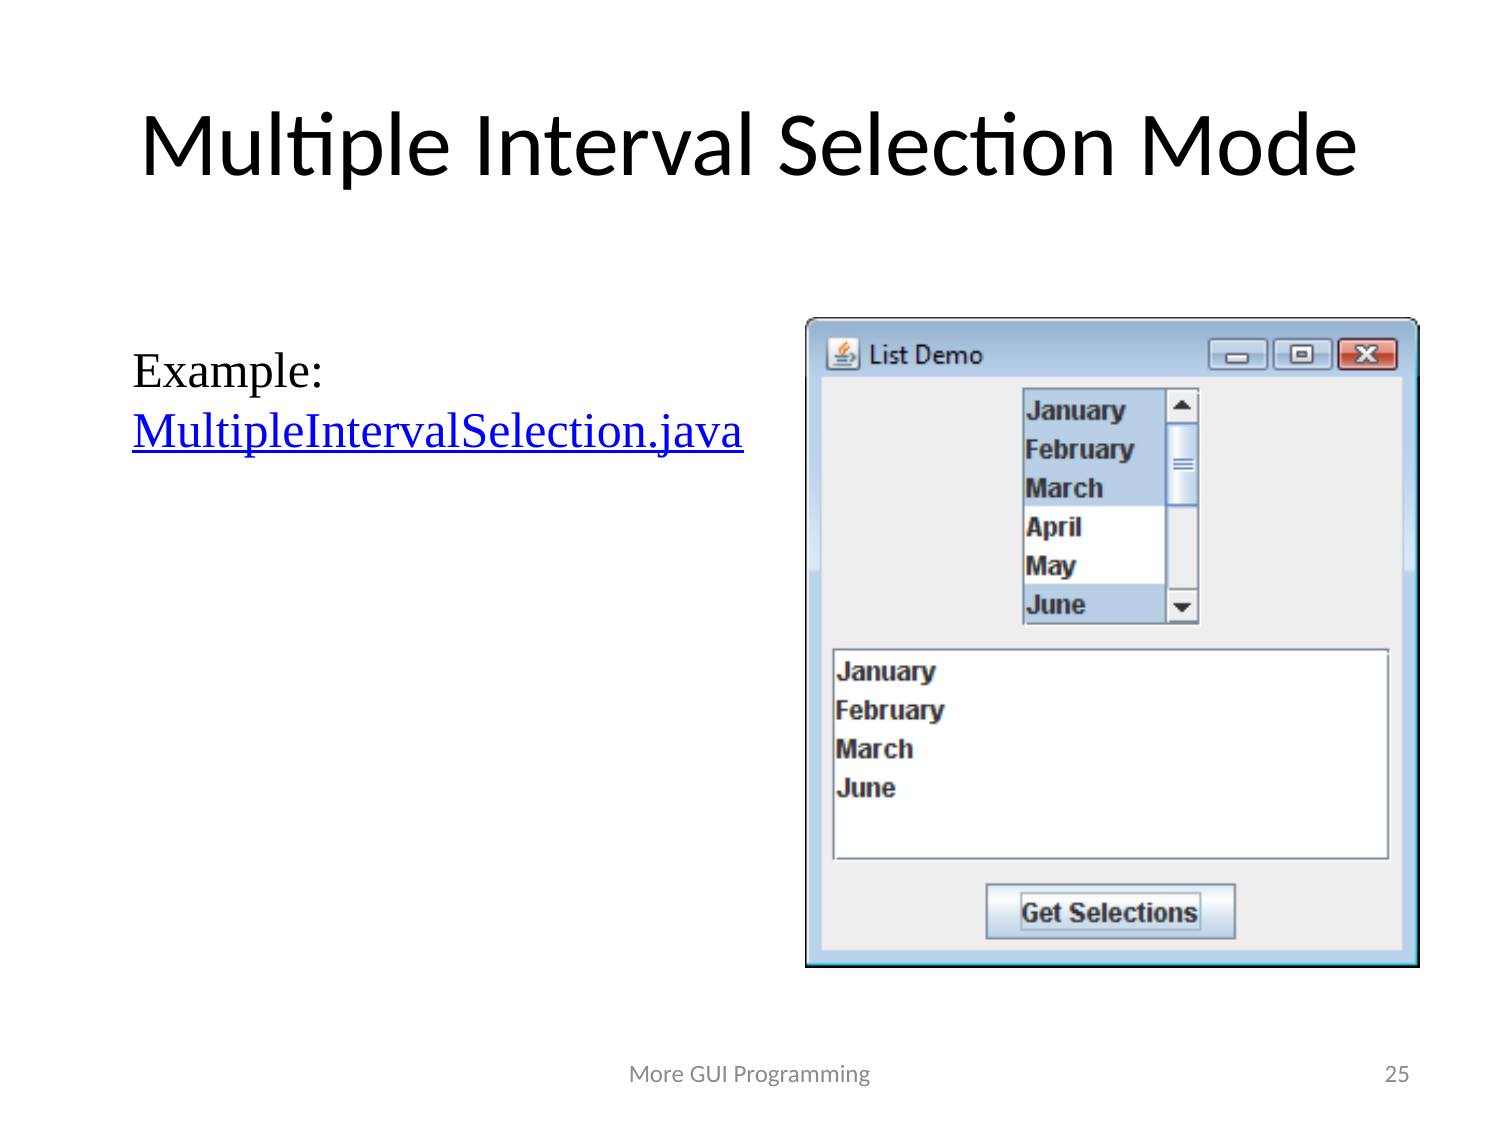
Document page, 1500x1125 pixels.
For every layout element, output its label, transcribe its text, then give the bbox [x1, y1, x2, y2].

slide_number 25 [1074, 1042, 1425, 1103]
title Multiple Interval Selection Mode [75, 45, 1425, 233]
text_box Example: MultipleIntervalSelection.java [117, 329, 759, 465]
picture [805, 317, 1420, 968]
footer More GUI Programming [512, 1042, 988, 1103]
